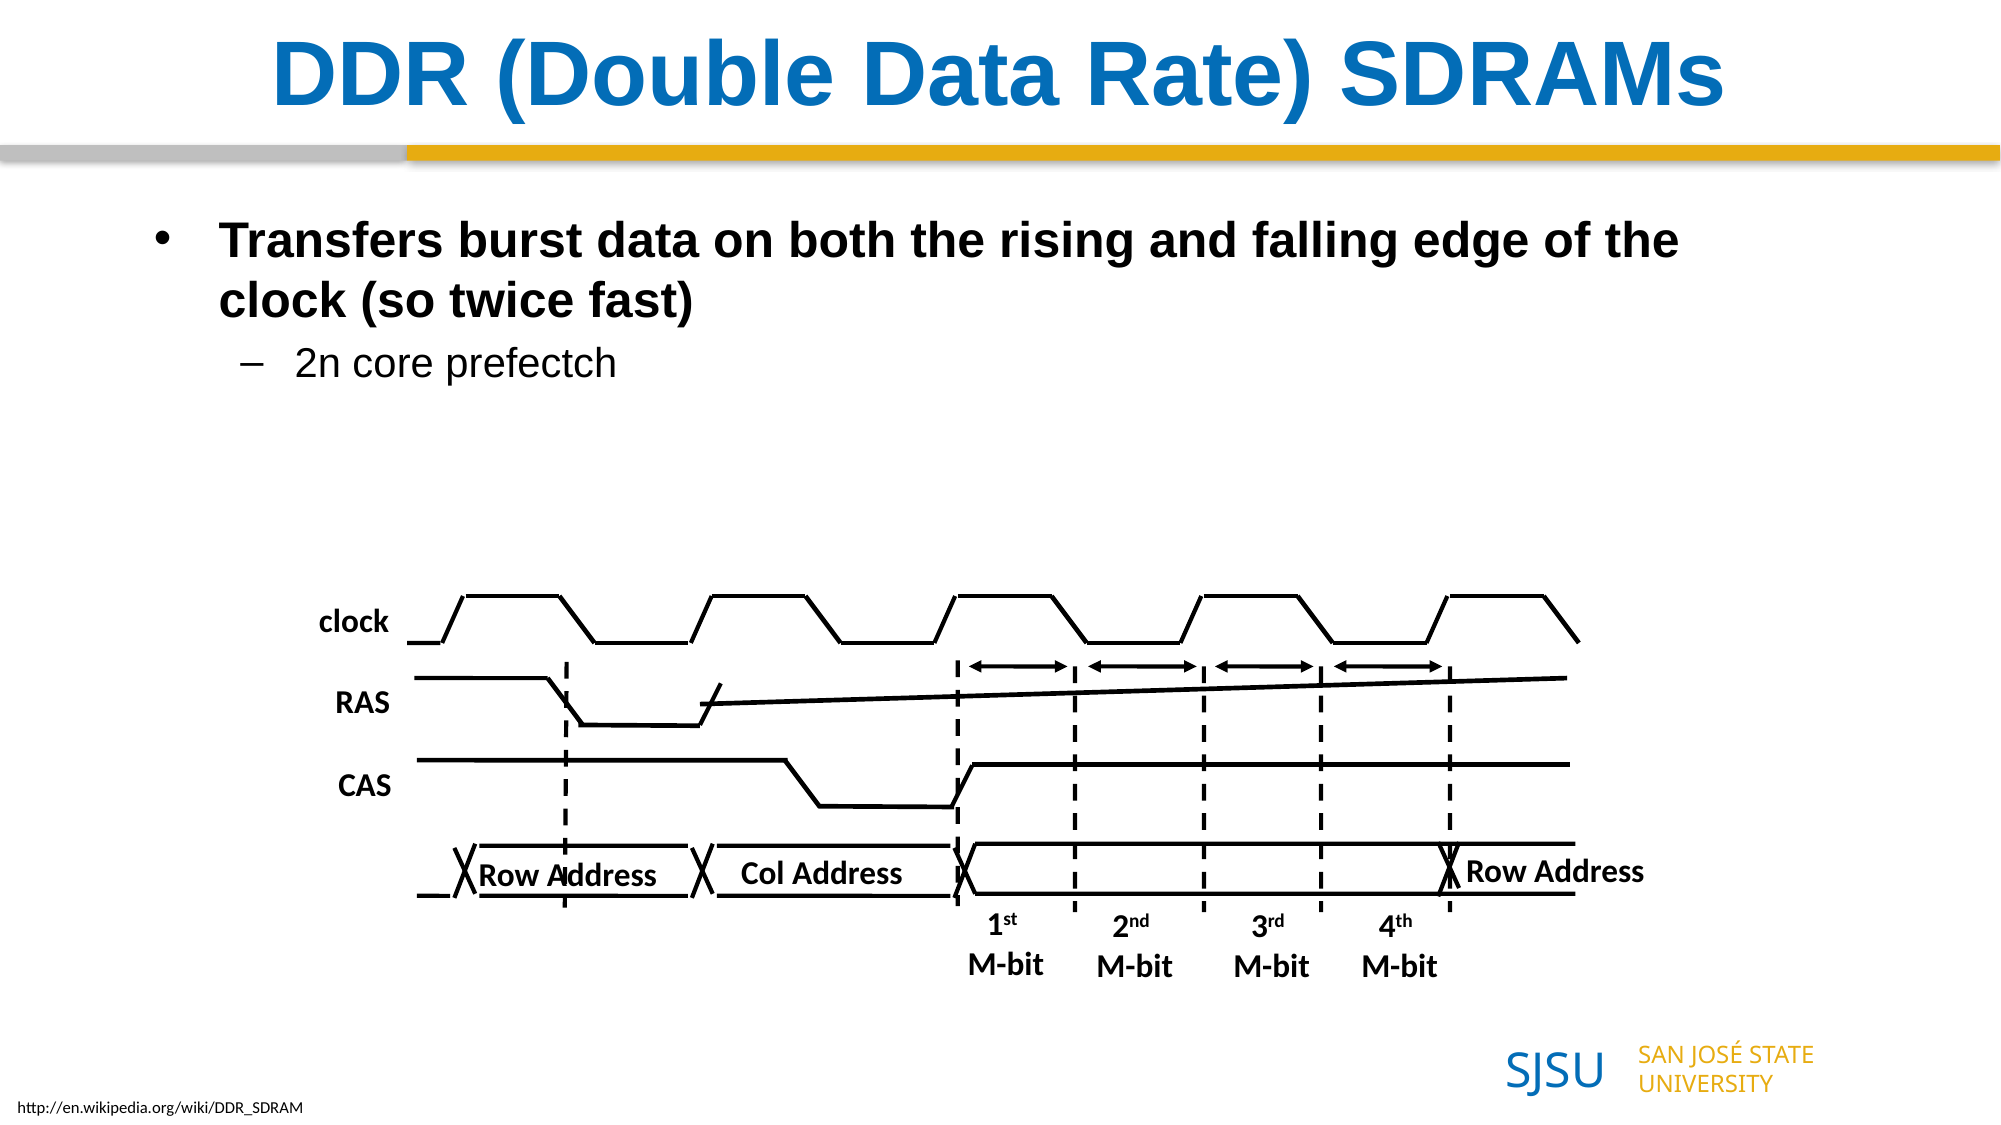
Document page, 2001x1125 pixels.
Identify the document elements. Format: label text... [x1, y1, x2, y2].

text_box [1333, 660, 1443, 673]
text_box DDR (Double Data Rate) SDRAMs [99, 11, 1900, 126]
text_box CAS [323, 755, 407, 811]
text_box [1088, 660, 1136, 673]
text_box [1152, 660, 1197, 673]
text_box 2nd M-bit [1152, 896, 1187, 992]
text_box Transfers burst data on both the rising and falling edge of the clock (so twice fast) 2n core prefectch [138, 200, 1821, 412]
text_box http://en.wikipedia.org/wiki/DDR_SDRAM [2, 1089, 319, 1125]
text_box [1141, 773, 1147, 1105]
text_box 3rd M-bit [1187, 896, 1316, 992]
text_box [1215, 660, 1314, 673]
text_box 2nd M-bit [1070, 896, 1136, 992]
text_box Row Address [1451, 842, 1668, 897]
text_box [553, 601, 601, 638]
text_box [1537, 601, 1585, 638]
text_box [1291, 601, 1339, 638]
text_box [1141, 651, 1147, 763]
text_box Row Address [463, 845, 673, 901]
text_box RAS [320, 673, 406, 728]
text_box clock [304, 591, 405, 647]
text_box 4th M-bit [1316, 896, 1483, 992]
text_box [1141, 257, 1147, 642]
text_box [968, 660, 1068, 673]
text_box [541, 683, 589, 720]
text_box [1045, 601, 1093, 638]
text_box 1st M-bit [941, 895, 1071, 990]
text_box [799, 601, 847, 638]
text_box Col Address [726, 846, 918, 895]
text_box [778, 765, 826, 802]
